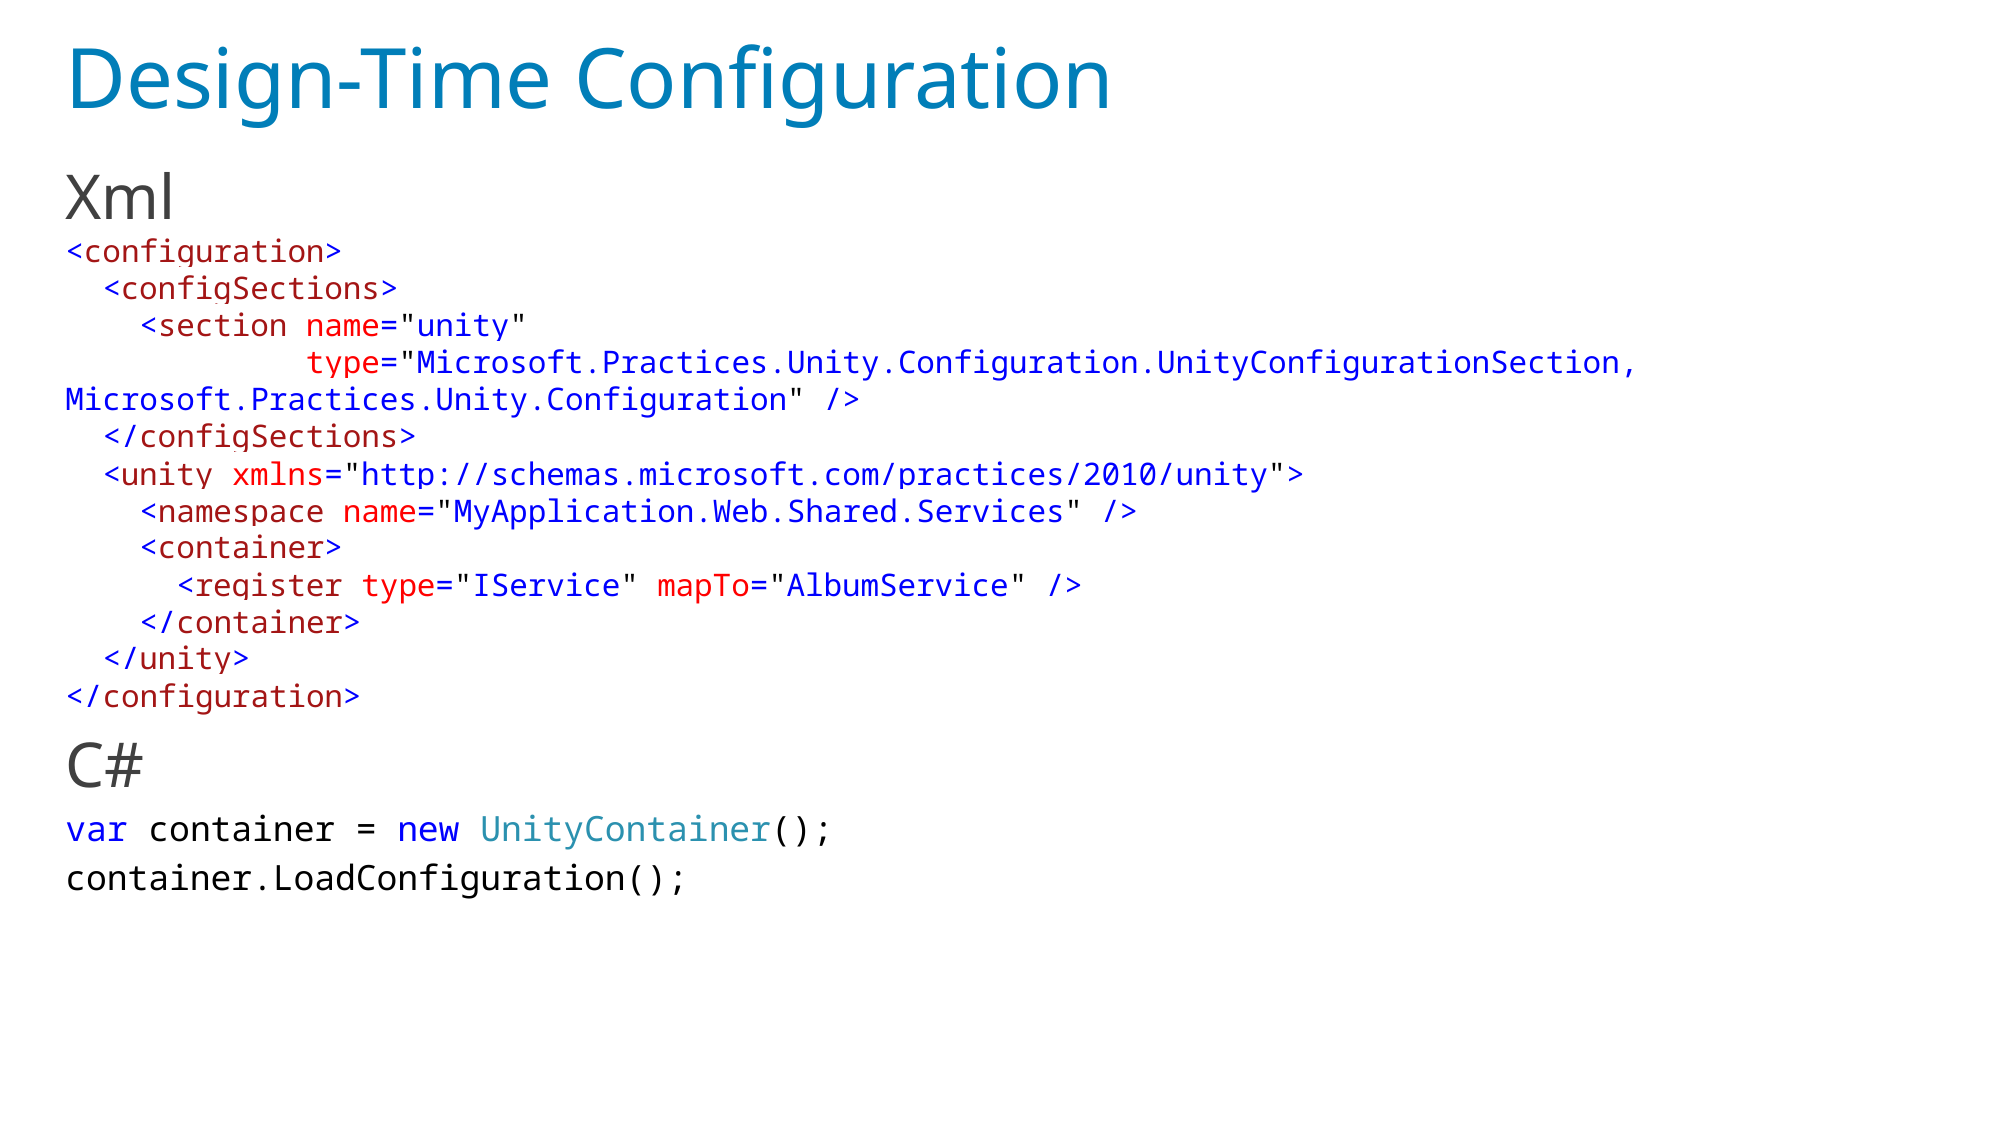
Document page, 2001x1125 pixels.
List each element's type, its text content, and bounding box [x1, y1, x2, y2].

list Xml <configuration> <configSections> <section name="unity" type="Microsoft.Practices.Unity.Configuration.UnityConfigurationSection, Microsoft.Practices.Unity.Configuration" /> </configSections> <unity xmlns="http://schemas.microsoft.com/practices/2010/unity"> <namespace name="MyApplication.Web.Shared.Services" /> <container> <register type="IService" mapTo="AlbumService" /> </container> </unity> </configuration> C# var container = new UnityContainer(); container.LoadConfiguration(); [50, 149, 1776, 909]
title Design-Time Configuration [50, 0, 1851, 150]
